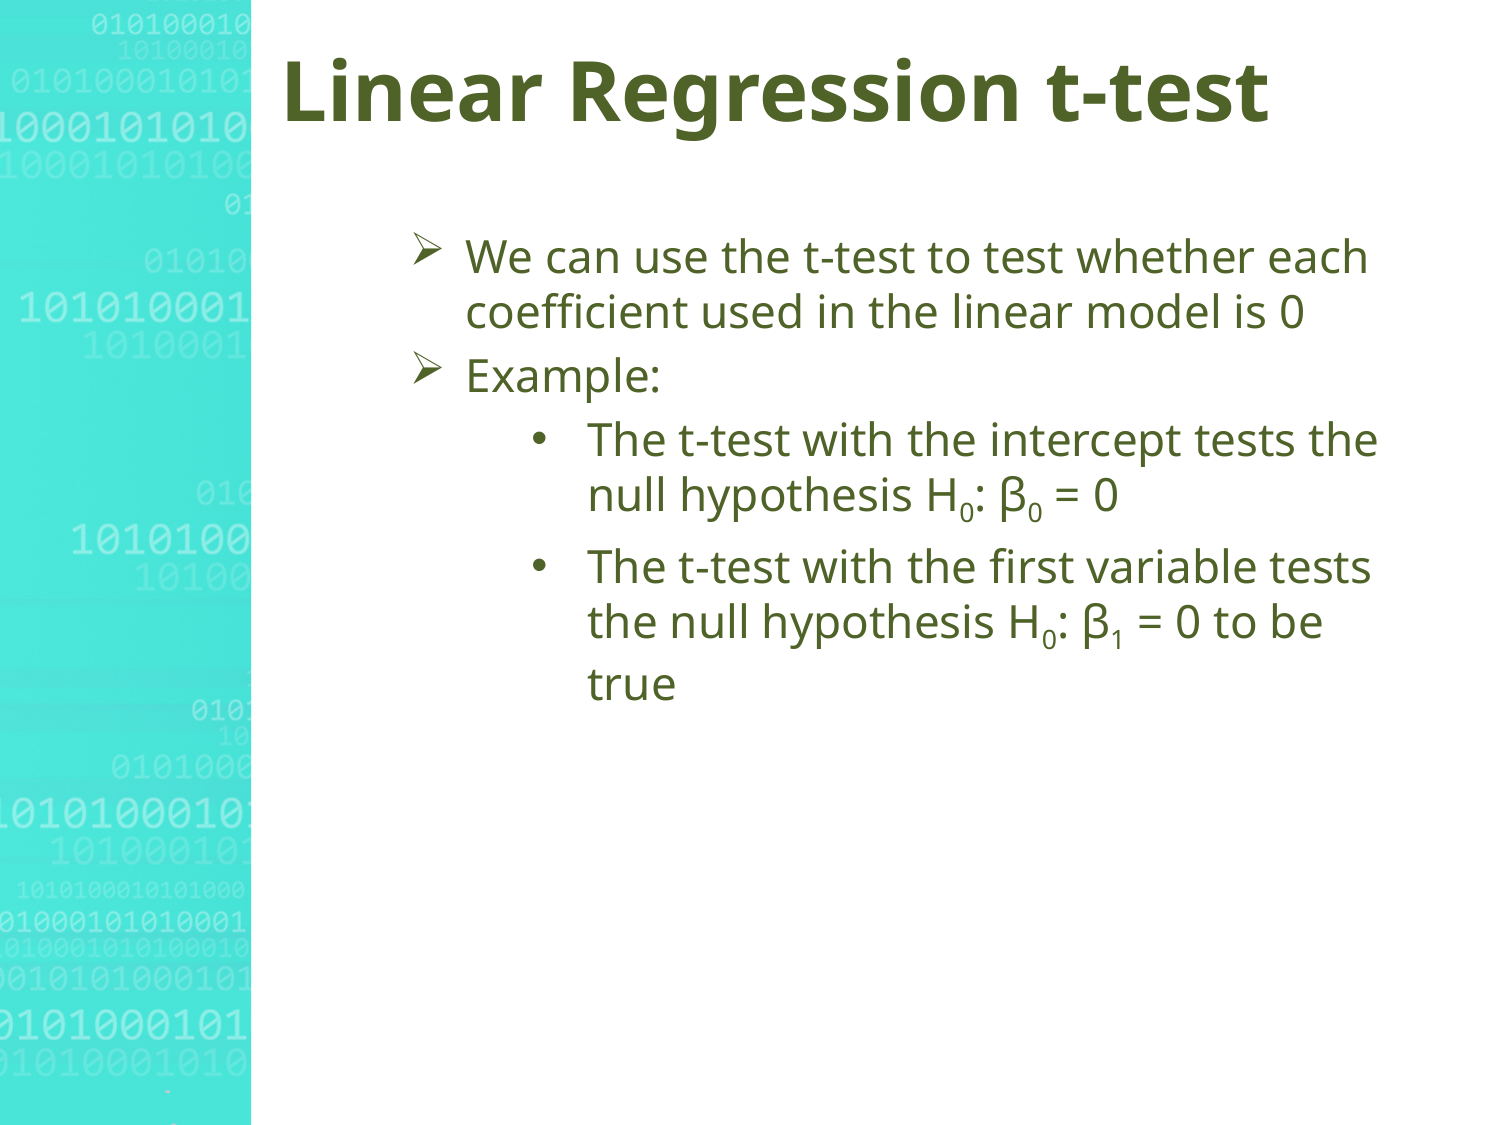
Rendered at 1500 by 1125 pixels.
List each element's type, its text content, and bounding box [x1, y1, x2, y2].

list We can use the t-test to test whether each coefficient used in the linear model is 0 Example: The t-test with the intercept tests the null hypothesis H0: β0 = 0 The t-test with the first variable tests the null hypothesis H0: β1 = 0 to be true [344, 219, 1422, 1028]
title Linear Regression t-test [265, 0, 1500, 176]
picture [0, 0, 1500, 1125]
